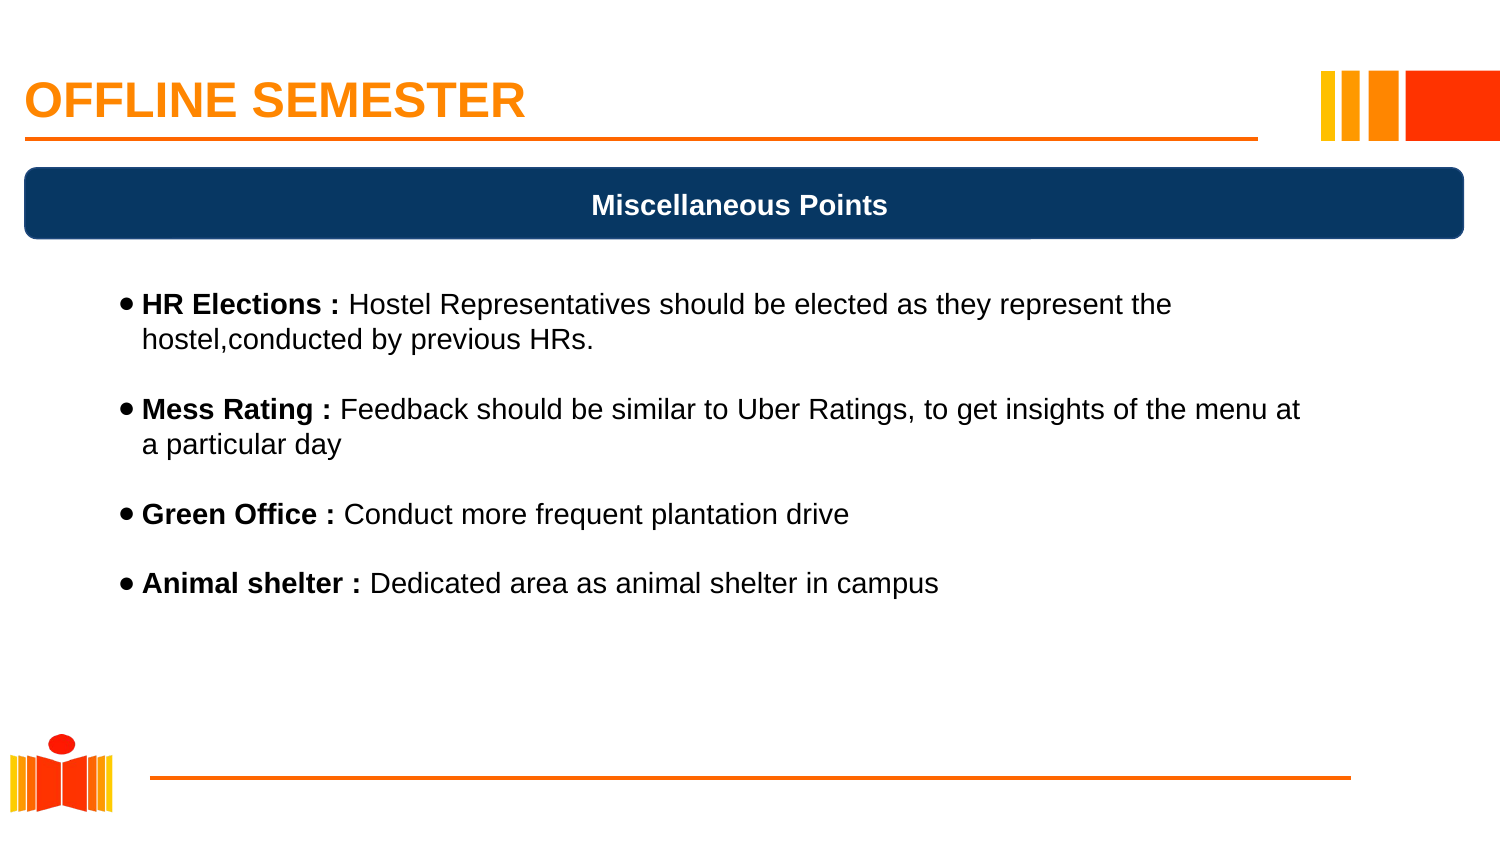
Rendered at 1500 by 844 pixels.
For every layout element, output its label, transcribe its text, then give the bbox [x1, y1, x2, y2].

title OFFLINE SEMESTER [22, 66, 1500, 137]
text_box HR Elections : Hostel Representatives should be elected as they represent the hostel,conducted by previous HRs. Mess Rating : Feedback should be similar to Uber Ratings, to get insights of the menu at a particular day Green Office : Conduct more frequent plantation drive Animal shelter : Dedicated area as animal shelter in campus [98, 270, 1333, 574]
text_box [10, 734, 113, 814]
text_box Miscellaneous Points [24, 167, 1464, 239]
